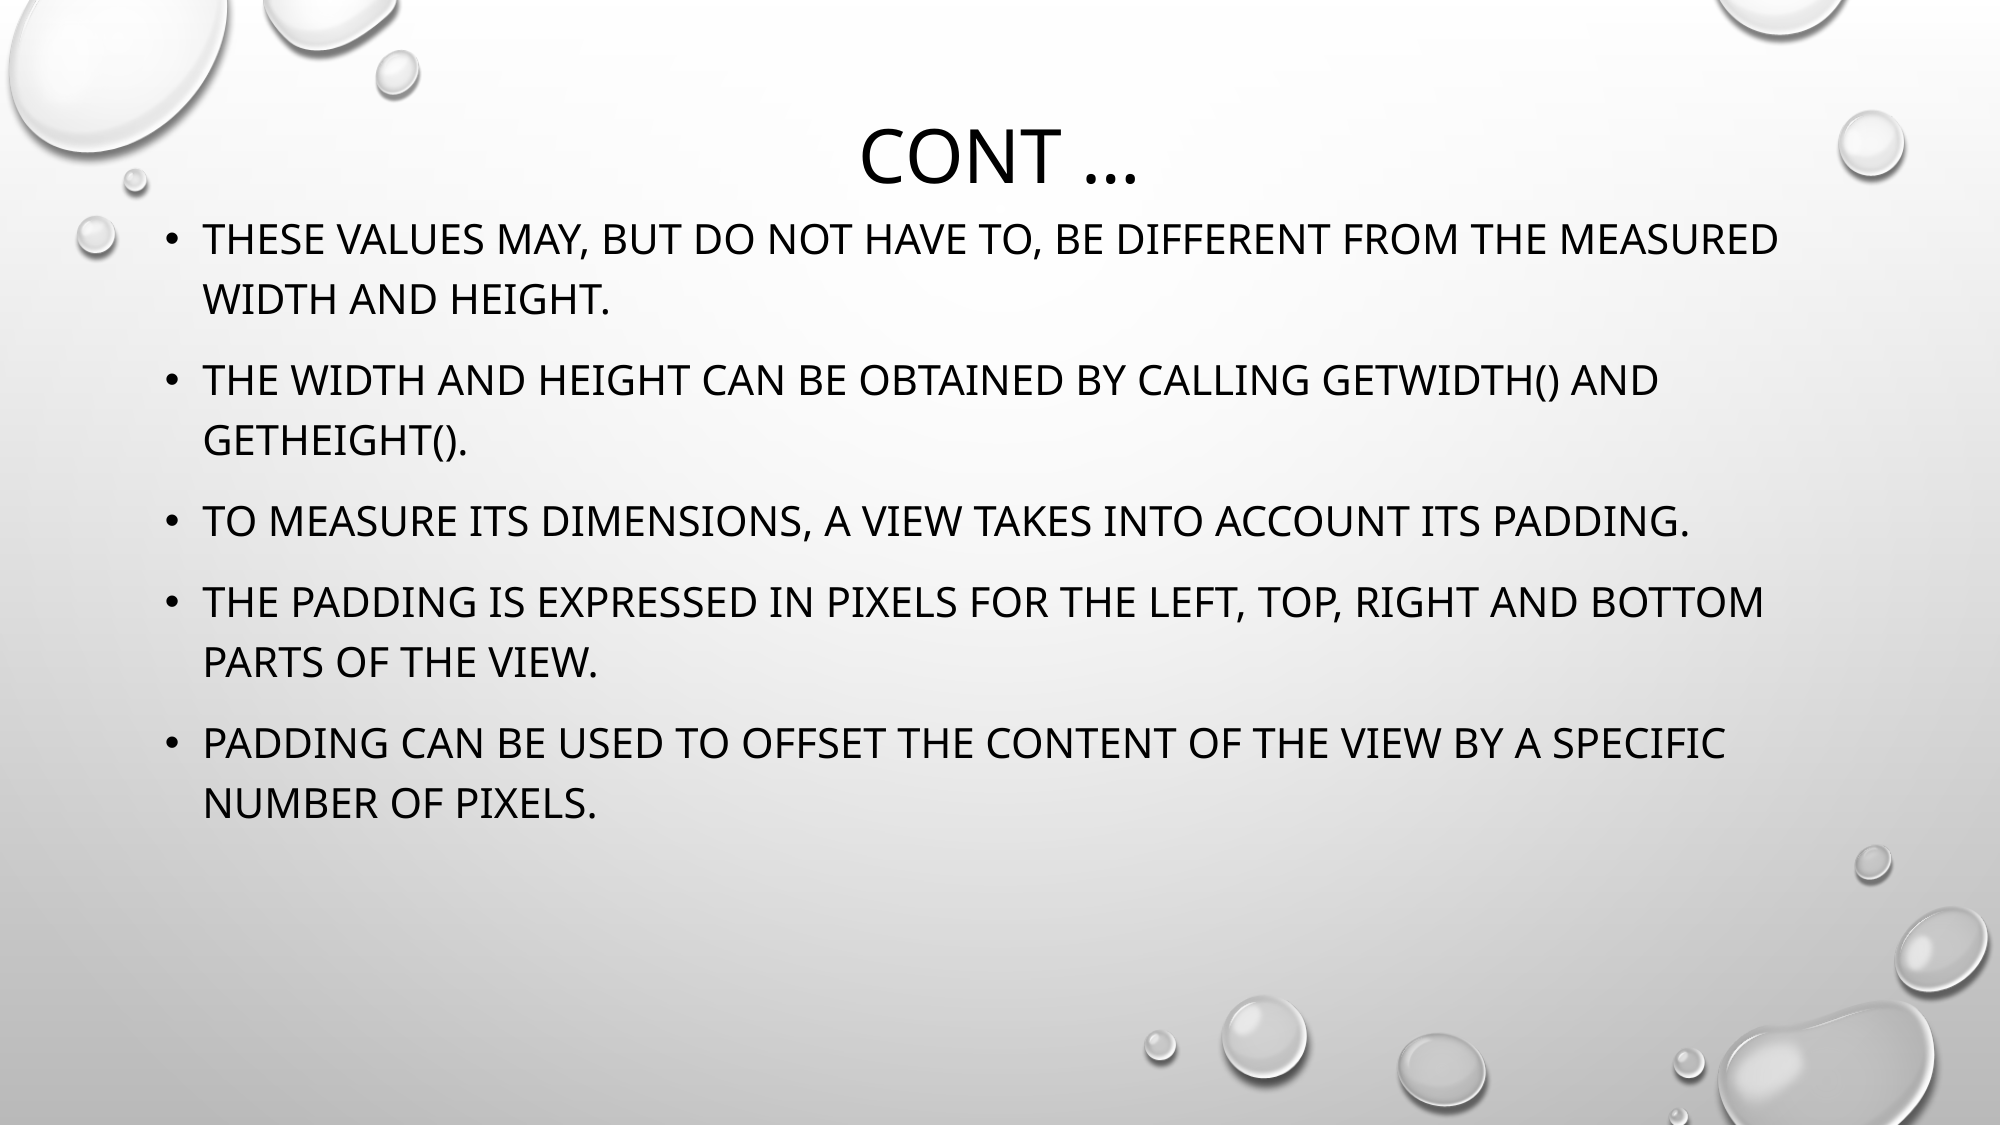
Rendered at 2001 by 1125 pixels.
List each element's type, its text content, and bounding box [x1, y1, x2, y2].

picture [0, 0, 2000, 1125]
list These values may, but do not have to, be different from the measured width and height. The width and height can be obtained by calling getWidth() and getHeight(). To measure its dimensions, a view takes into account its padding. The padding is expressed in pixels for the left, top, right and bottom parts of the view. Padding can be used to offset the content of the view by a specific number of pixels. [149, 195, 1850, 950]
title Cont … [149, 101, 1851, 218]
